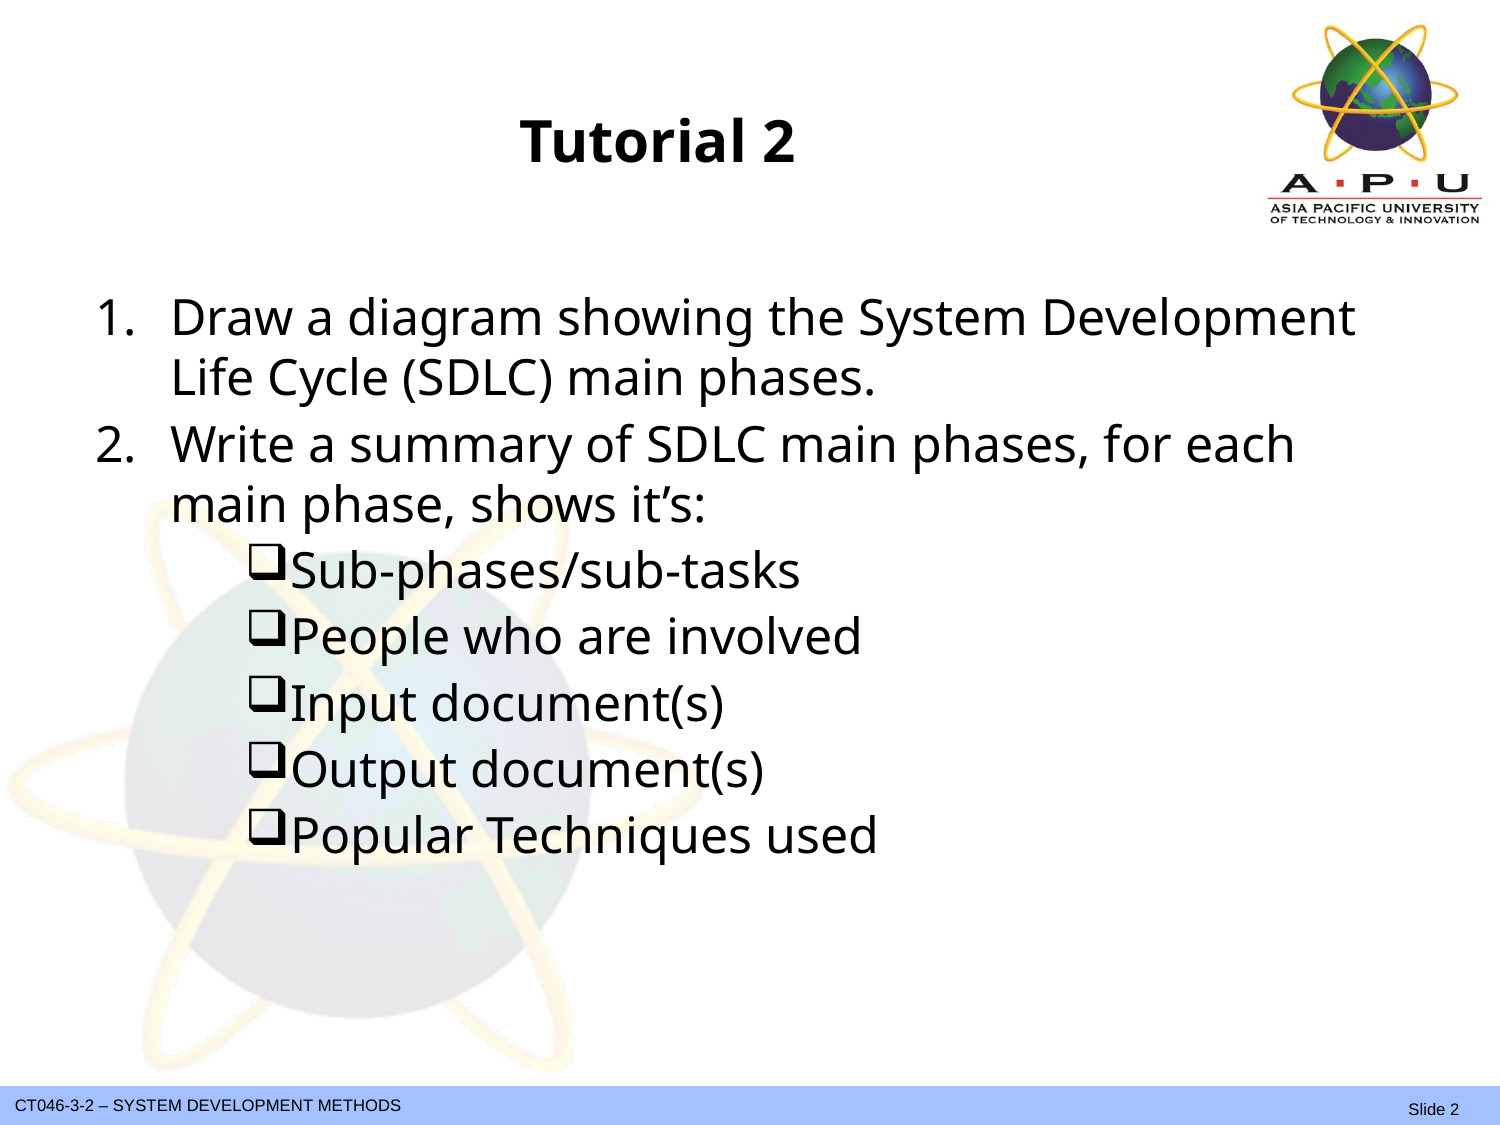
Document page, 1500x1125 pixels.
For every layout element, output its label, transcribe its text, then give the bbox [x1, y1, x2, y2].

list Draw a diagram showing the System Development Life Cycle (SDLC) main phases. Write a summary of SDLC main phases, for each main phase, shows it’s: Sub-phases/sub-tasks People who are involved Input document(s) Output document(s) Popular Techniques used [79, 278, 1431, 1022]
picture [1251, 0, 1500, 249]
title Tutorial 2 [79, 44, 1236, 233]
